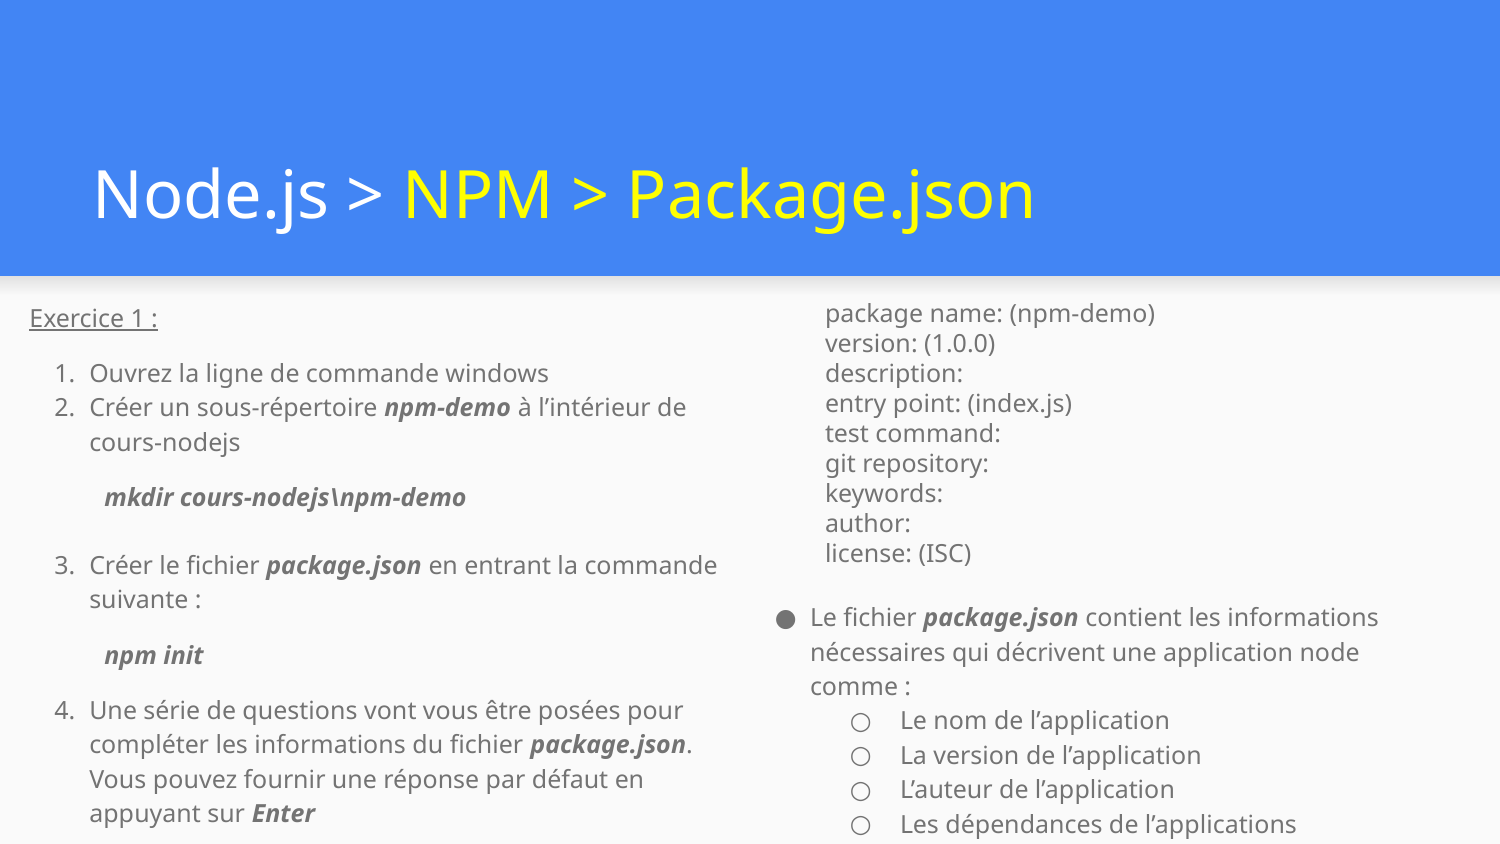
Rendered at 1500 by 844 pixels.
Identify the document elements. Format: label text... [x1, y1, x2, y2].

title Node.js > NPM > Package.json [77, 121, 1427, 248]
list Exercice 1 : Ouvrez la ligne de commande windows Créer un sous-répertoire npm-demo à l’intérieur de cours-nodejs mkdir cours-nodejs\npm-demo Créer le fichier package.json en entrant la commande suivante : npm init Une série de questions vont vous être posées pour compléter les informations du fichier package.json. Vous pouvez fournir une réponse par défaut en appuyant sur Enter [14, 282, 746, 844]
list package name: (npm-demo) version: (1.0.0) description: entry point: (index.js) test command: git repository: keywords: author: license: (ISC) Le fichier package.json contient les informations nécessaires qui décrivent une application node comme : Le nom de l’application La version de l’application L’auteur de l’application Les dépendances de l’applications etc.. [750, 282, 1482, 844]
